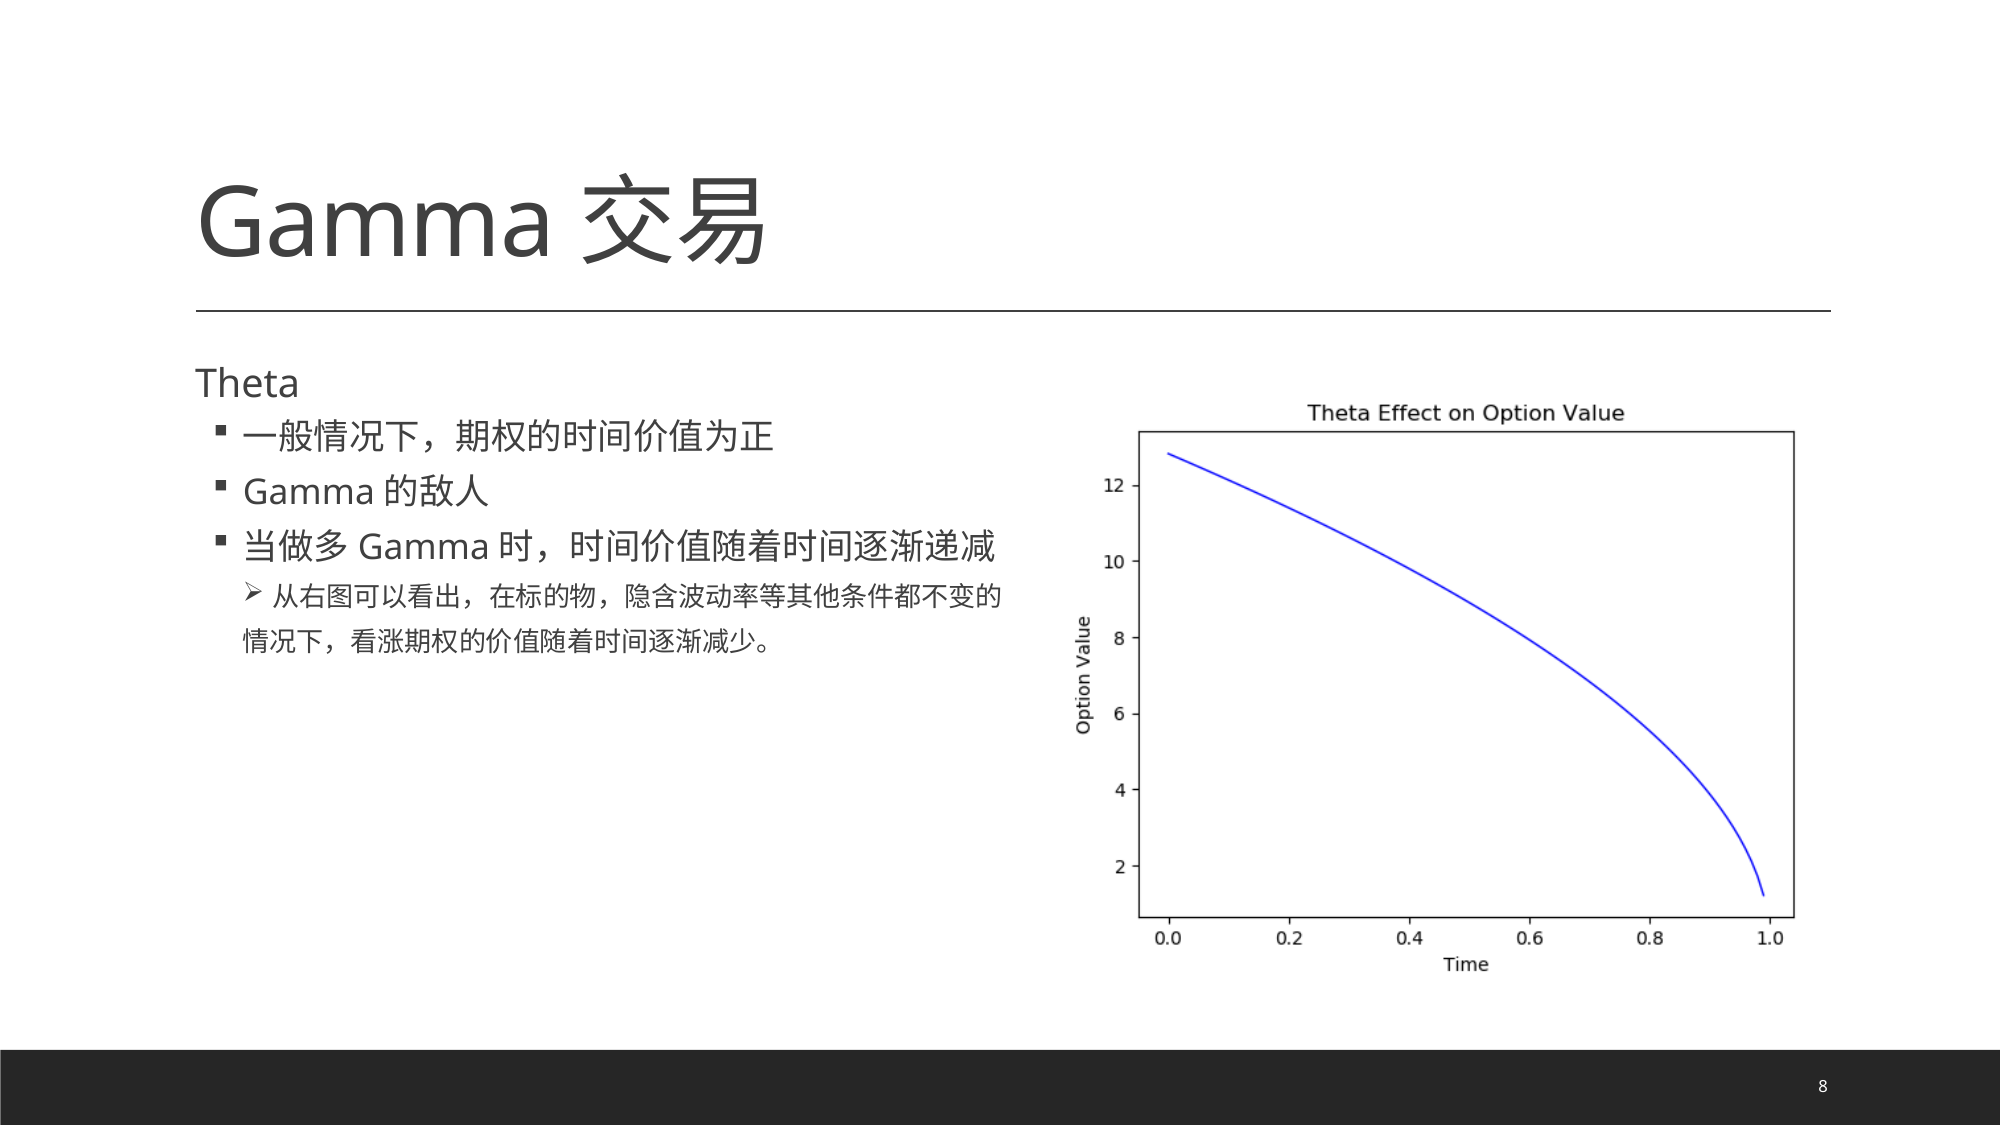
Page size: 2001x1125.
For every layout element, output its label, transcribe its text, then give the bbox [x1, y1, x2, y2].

slide_number 8 [1803, 1057, 1932, 1118]
list Theta 一般情况下，期权的时间价值为正 Gamma的敌人 当做多Gamma时，时间价值随着时间逐渐递减 从右图可以看出，在标的物，隐含波动率等其他条件都不变的 情况下，看涨期权的价值随着时间逐渐减少。 [180, 345, 1830, 963]
title Gamma交易 [180, 47, 1830, 285]
picture [1033, 355, 1879, 987]
